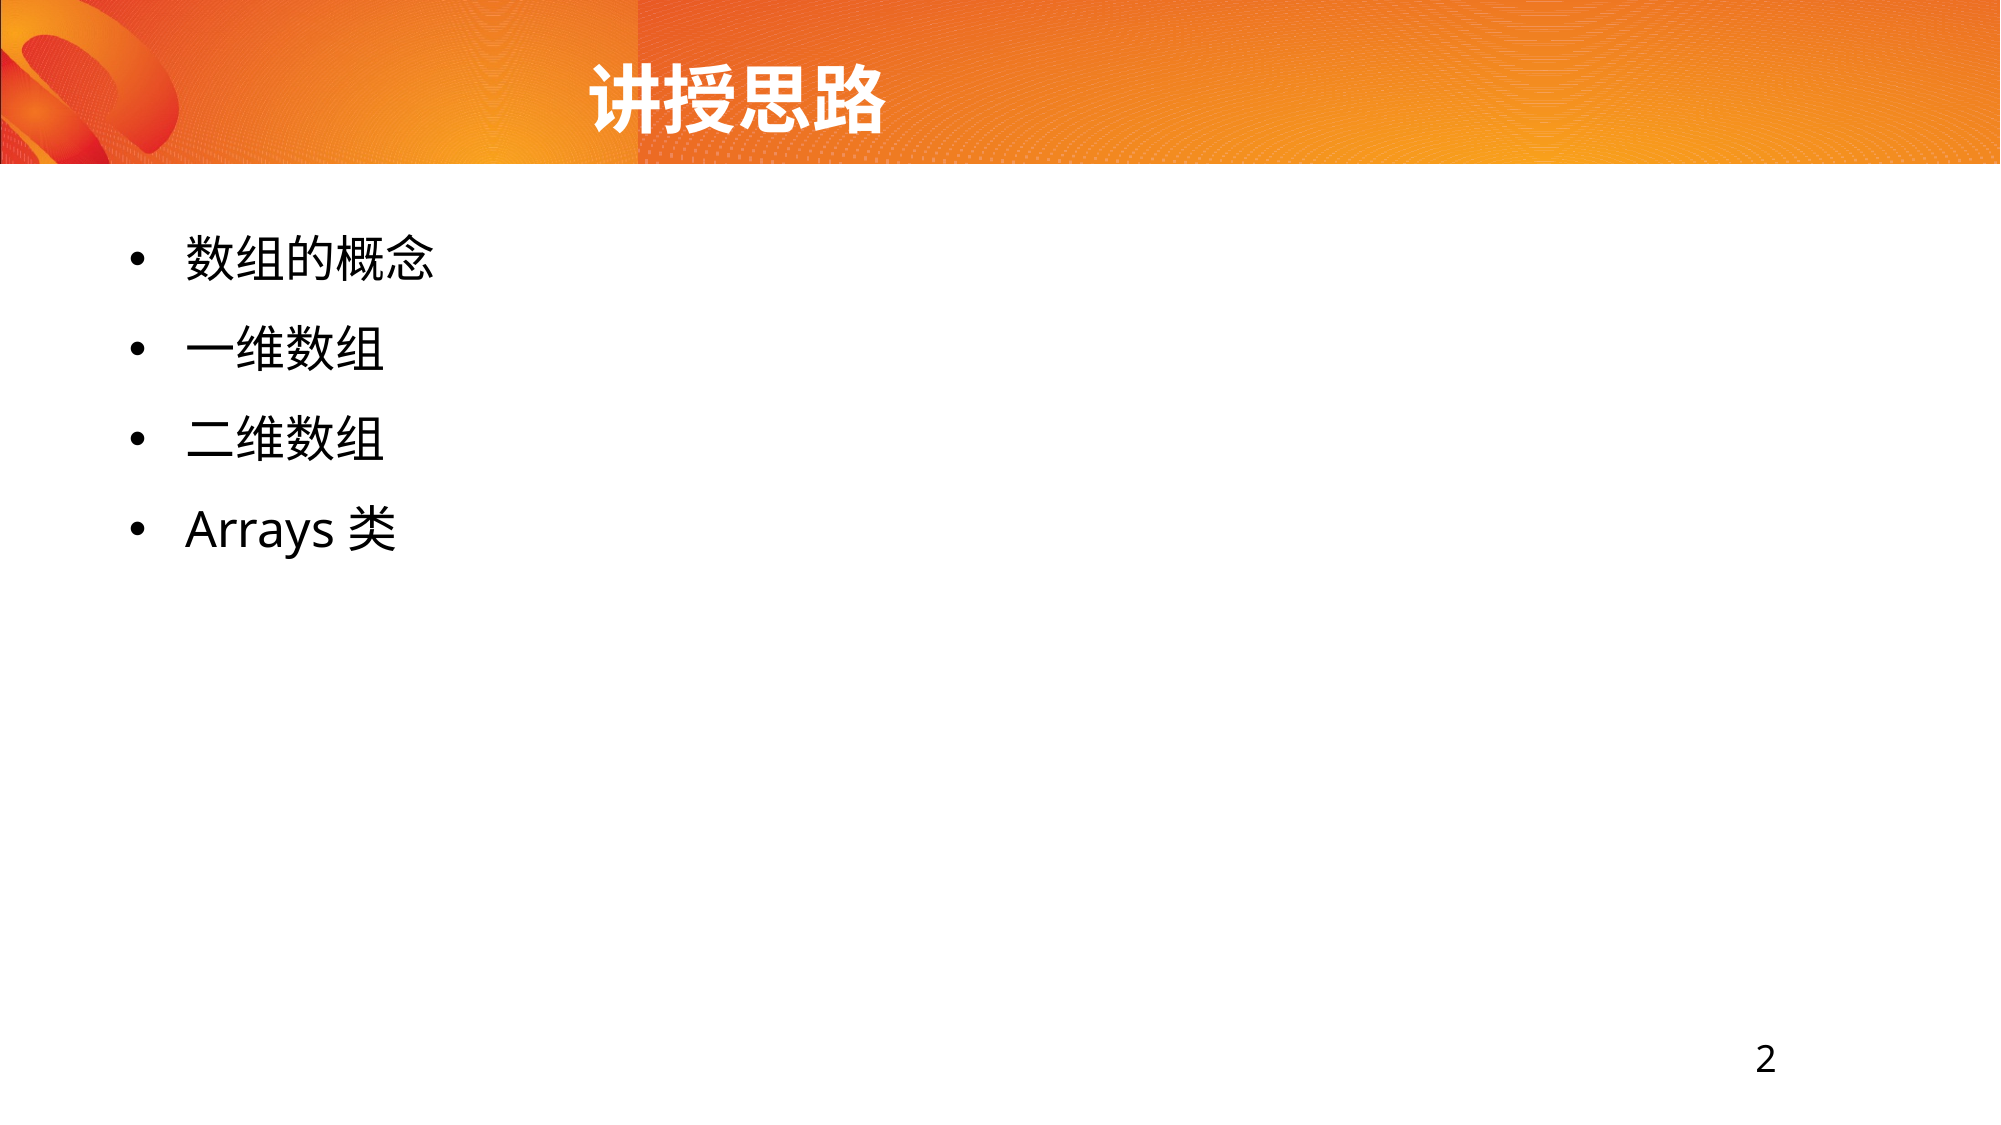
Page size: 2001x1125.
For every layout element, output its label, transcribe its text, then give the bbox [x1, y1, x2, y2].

title 讲授思路 [99, 45, 1900, 167]
list 数组的概念 一维数组 二维数组 Arrays类 [114, 190, 1296, 1005]
picture [0, 0, 2000, 164]
